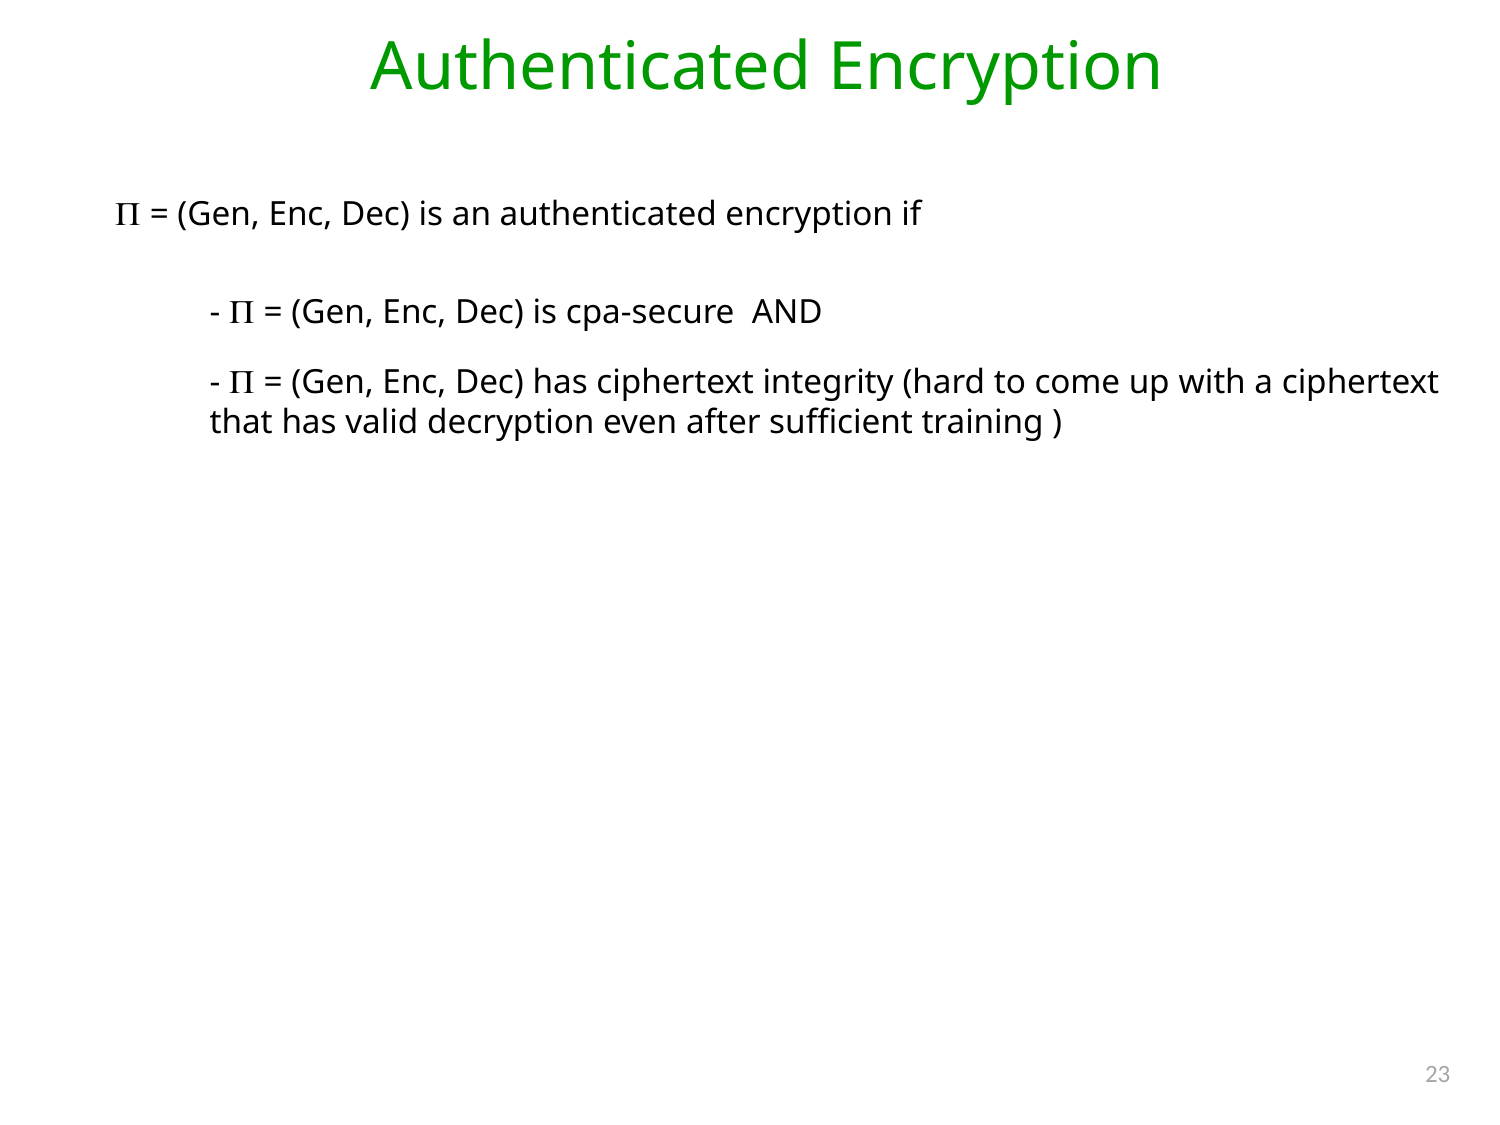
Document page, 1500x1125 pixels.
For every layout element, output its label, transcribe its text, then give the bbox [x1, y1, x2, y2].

text_box  = (Gen, Enc, Dec) is an authenticated encryption if [100, 184, 1022, 240]
text_box -  = (Gen, Enc, Dec) has ciphertext integrity (hard to come up with a ciphertext that has valid decryption even after sufficient training ) [194, 353, 1483, 448]
slide_number 23 [1395, 1049, 1481, 1094]
text_box Authenticated Encryption [53, 15, 1483, 114]
text_box -  = (Gen, Enc, Dec) is cpa-secure AND [194, 282, 1117, 338]
